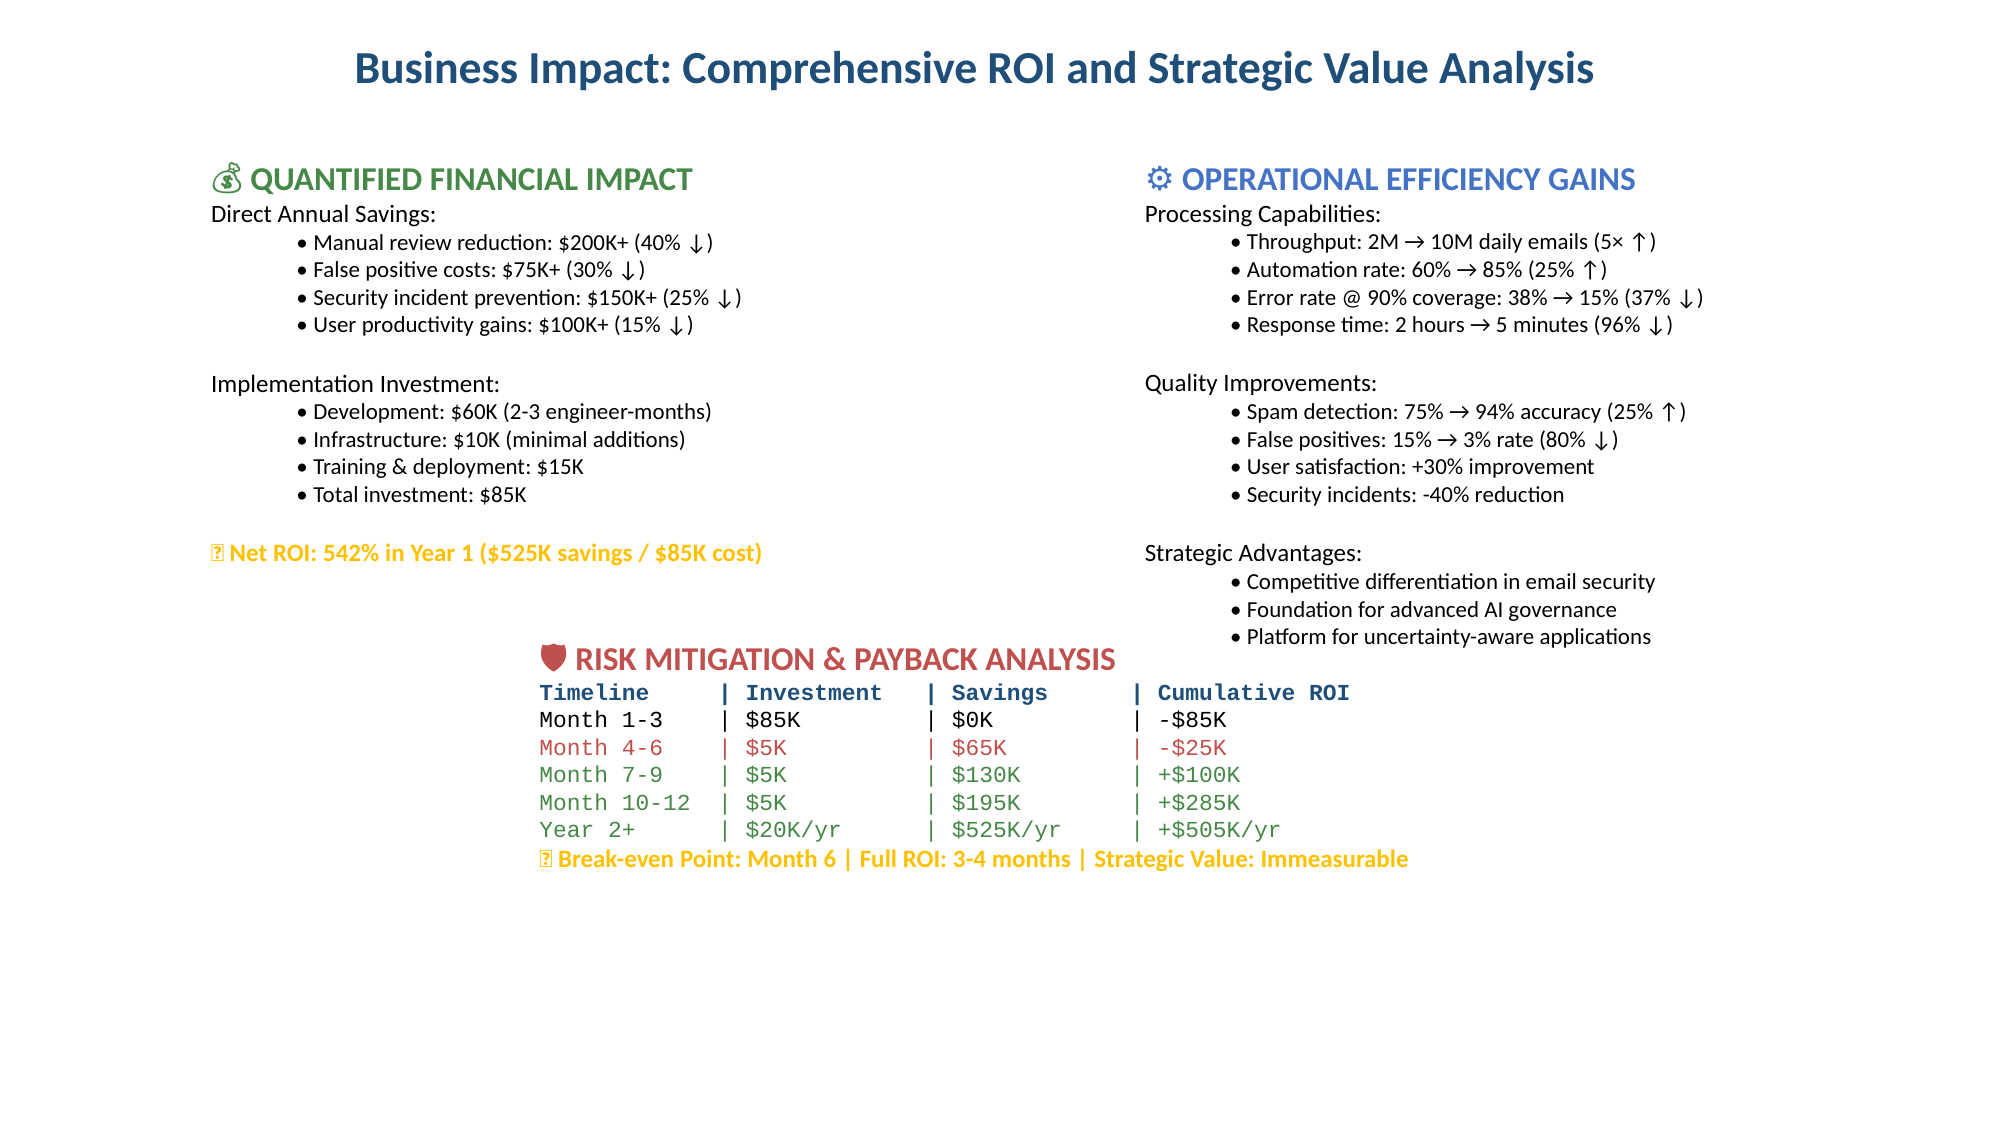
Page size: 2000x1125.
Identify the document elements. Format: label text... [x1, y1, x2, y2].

text_box ⚙️ OPERATIONAL EFFICIENCY GAINS Processing Capabilities: • Throughput: 2M → 10M daily emails (5× ↑) • Automation rate: 60% → 85% (25% ↑) • Error rate @ 90% coverage: 38% → 15% (37% ↓) • Response time: 2 hours → 5 minutes (96% ↓) Quality Improvements: • Spam detection: 75% → 94% accuracy (25% ↑) • False positives: 15% → 3% rate (80% ↓) • User satisfaction: +30% improvement • Security incidents: -40% reduction Strategic Advantages: • Competitive differentiation in email security • Foundation for advanced AI governance • Platform for uncertainty-aware applications [1129, 149, 1720, 657]
text_box 🛡️ RISK MITIGATION & PAYBACK ANALYSIS Timeline | Investment | Savings | Cumulative ROI Month 1-3 | $85K | $0K | -$85K Month 4-6 | $5K | $65K | -$25K Month 7-9 | $5K | $130K | +$100K Month 10-12 | $5K | $195K | +$285K Year 2+ | $20K/yr | $525K/yr | +$505K/yr 🎯 Break-even Point: Month 6 | Full ROI: 3-4 months | Strategic Value: Immeasurable [524, 630, 1426, 880]
text_box Business Impact: Comprehensive ROI and Strategic Value Analysis [339, 29, 1611, 100]
text_box 💰 QUANTIFIED FINANCIAL IMPACT Direct Annual Savings: • Manual review reduction: $200K+ (40% ↓) • False positive costs: $75K+ (30% ↓) • Security incident prevention: $150K+ (25% ↓) • User productivity gains: $100K+ (15% ↓) Implementation Investment: • Development: $60K (2-3 engineer-months) • Infrastructure: $10K (minimal additions) • Training & deployment: $15K • Total investment: $85K 🎯 Net ROI: 542% in Year 1 ($525K savings / $85K cost) [196, 149, 779, 575]
